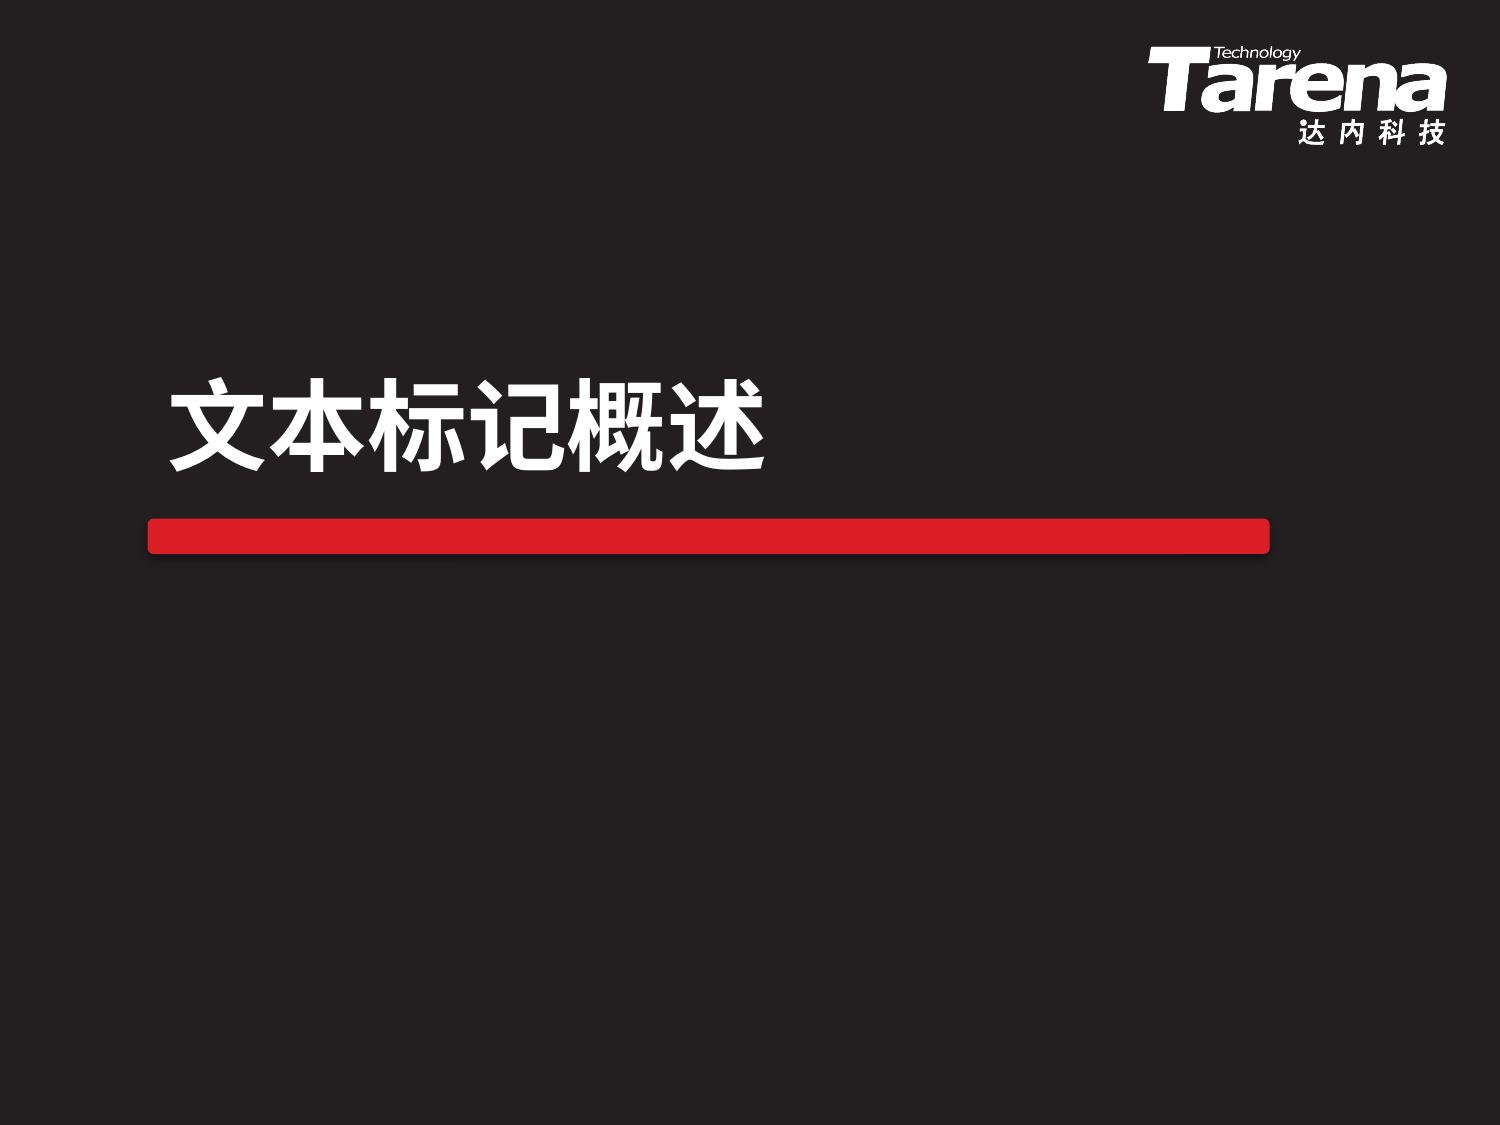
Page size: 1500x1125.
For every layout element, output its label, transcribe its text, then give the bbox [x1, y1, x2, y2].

title 文本标记概述 [152, 338, 1266, 510]
picture [1148, 46, 1447, 145]
